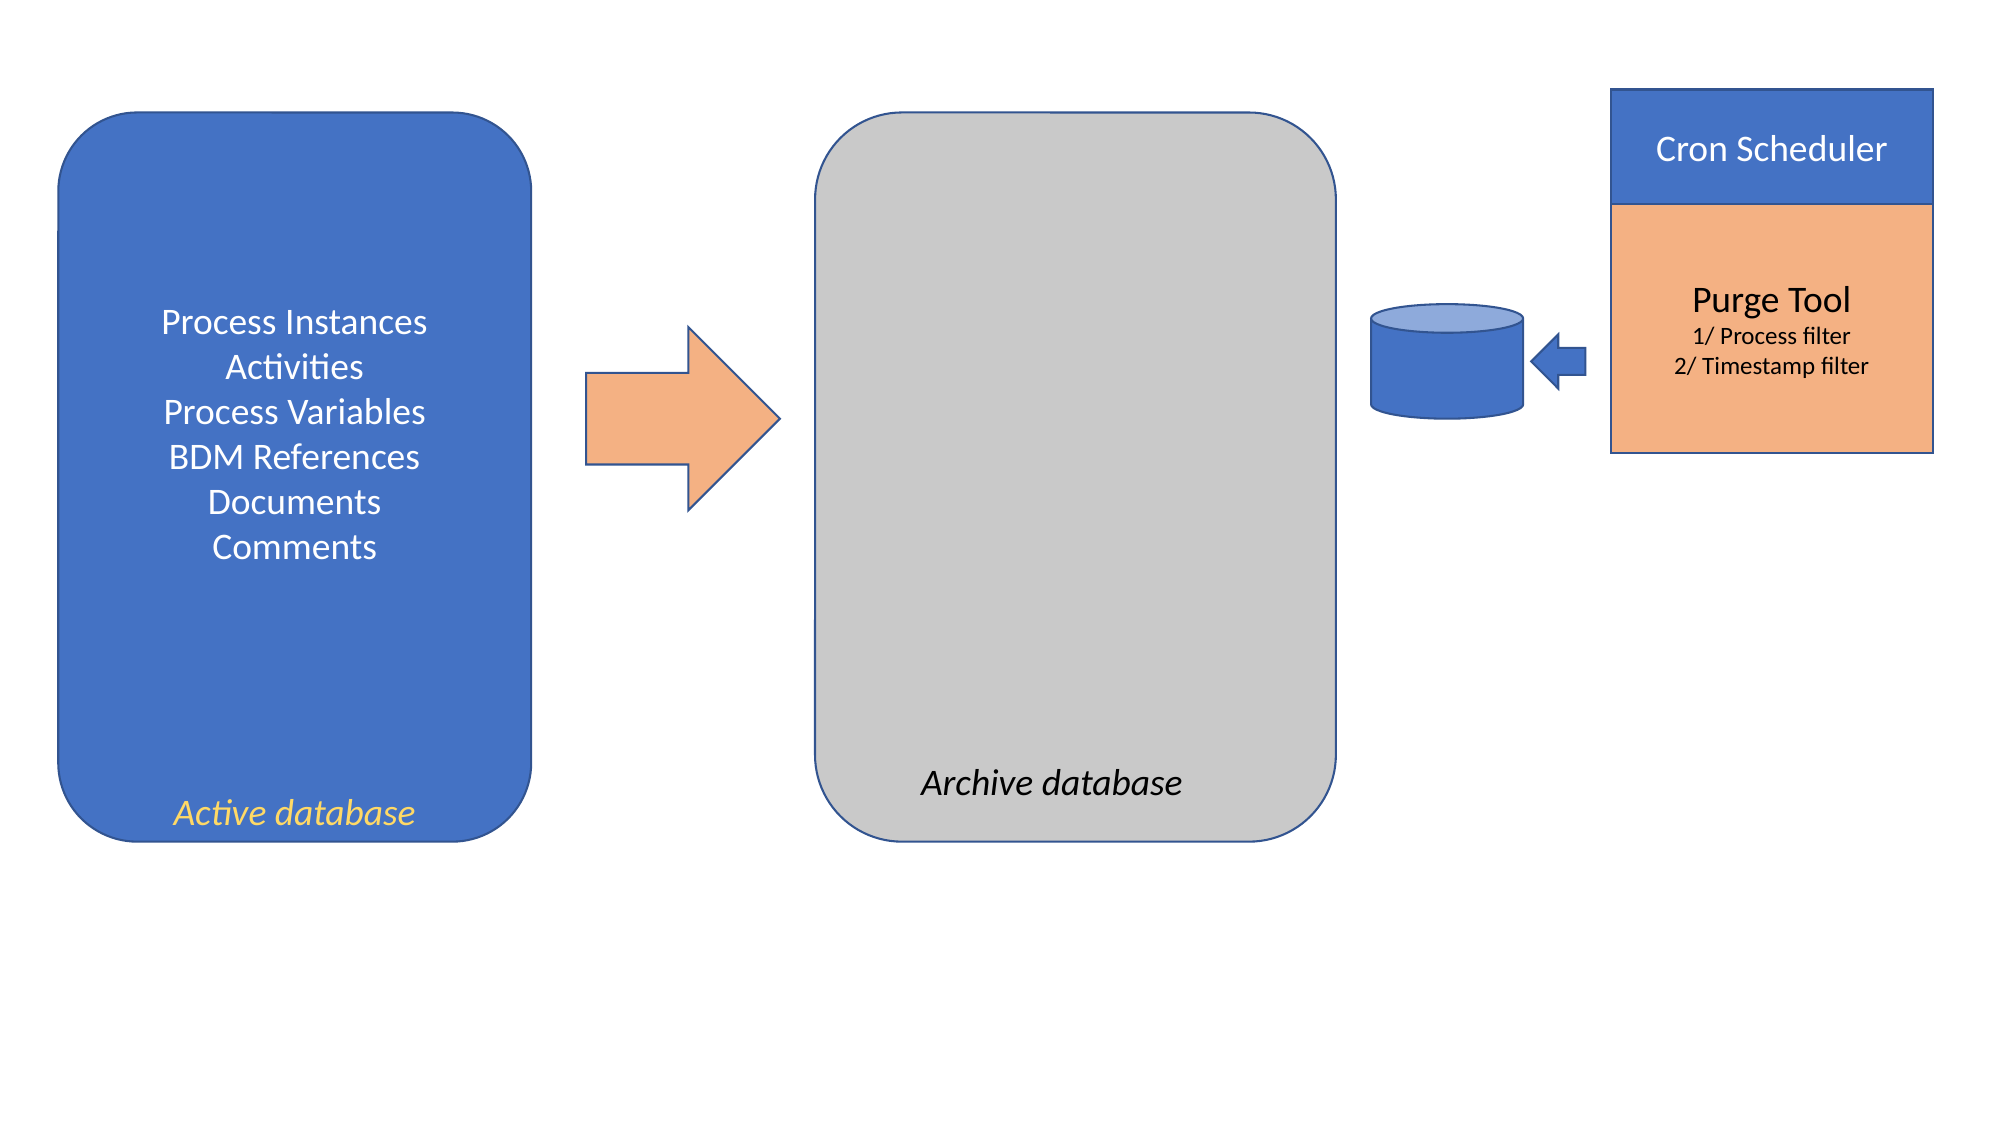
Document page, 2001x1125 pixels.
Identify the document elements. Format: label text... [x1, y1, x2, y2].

text_box [1369, 303, 1525, 420]
text_box Archive database [906, 750, 1198, 811]
text_box Active database [158, 781, 431, 841]
text_box [813, 111, 1337, 843]
text_box [1529, 331, 1587, 392]
text_box Purge Tool 1/ Process filter 2/ Timestamp filter [1610, 205, 1934, 454]
text_box [585, 324, 782, 513]
text_box Process Instances Activities Process Variables BDM References Documents Comments [57, 111, 533, 843]
text_box Cron Scheduler [1610, 88, 1934, 205]
